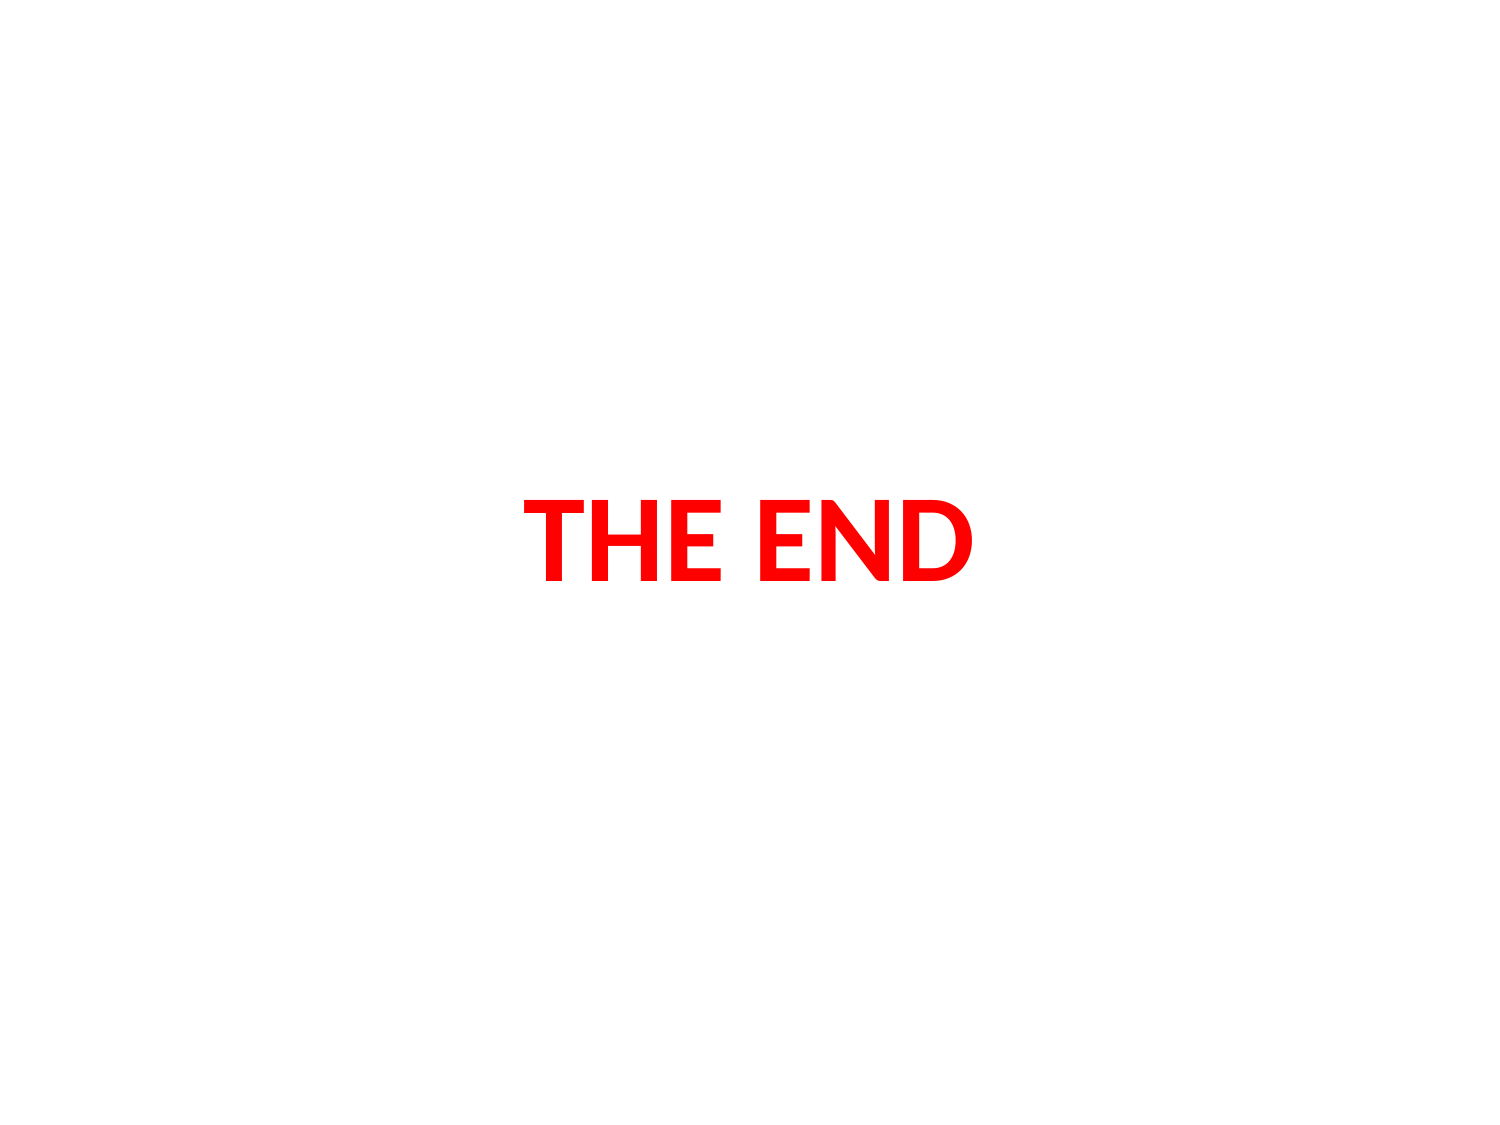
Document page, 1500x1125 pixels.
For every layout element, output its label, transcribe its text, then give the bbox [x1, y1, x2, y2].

title THE END [75, 437, 1425, 625]
